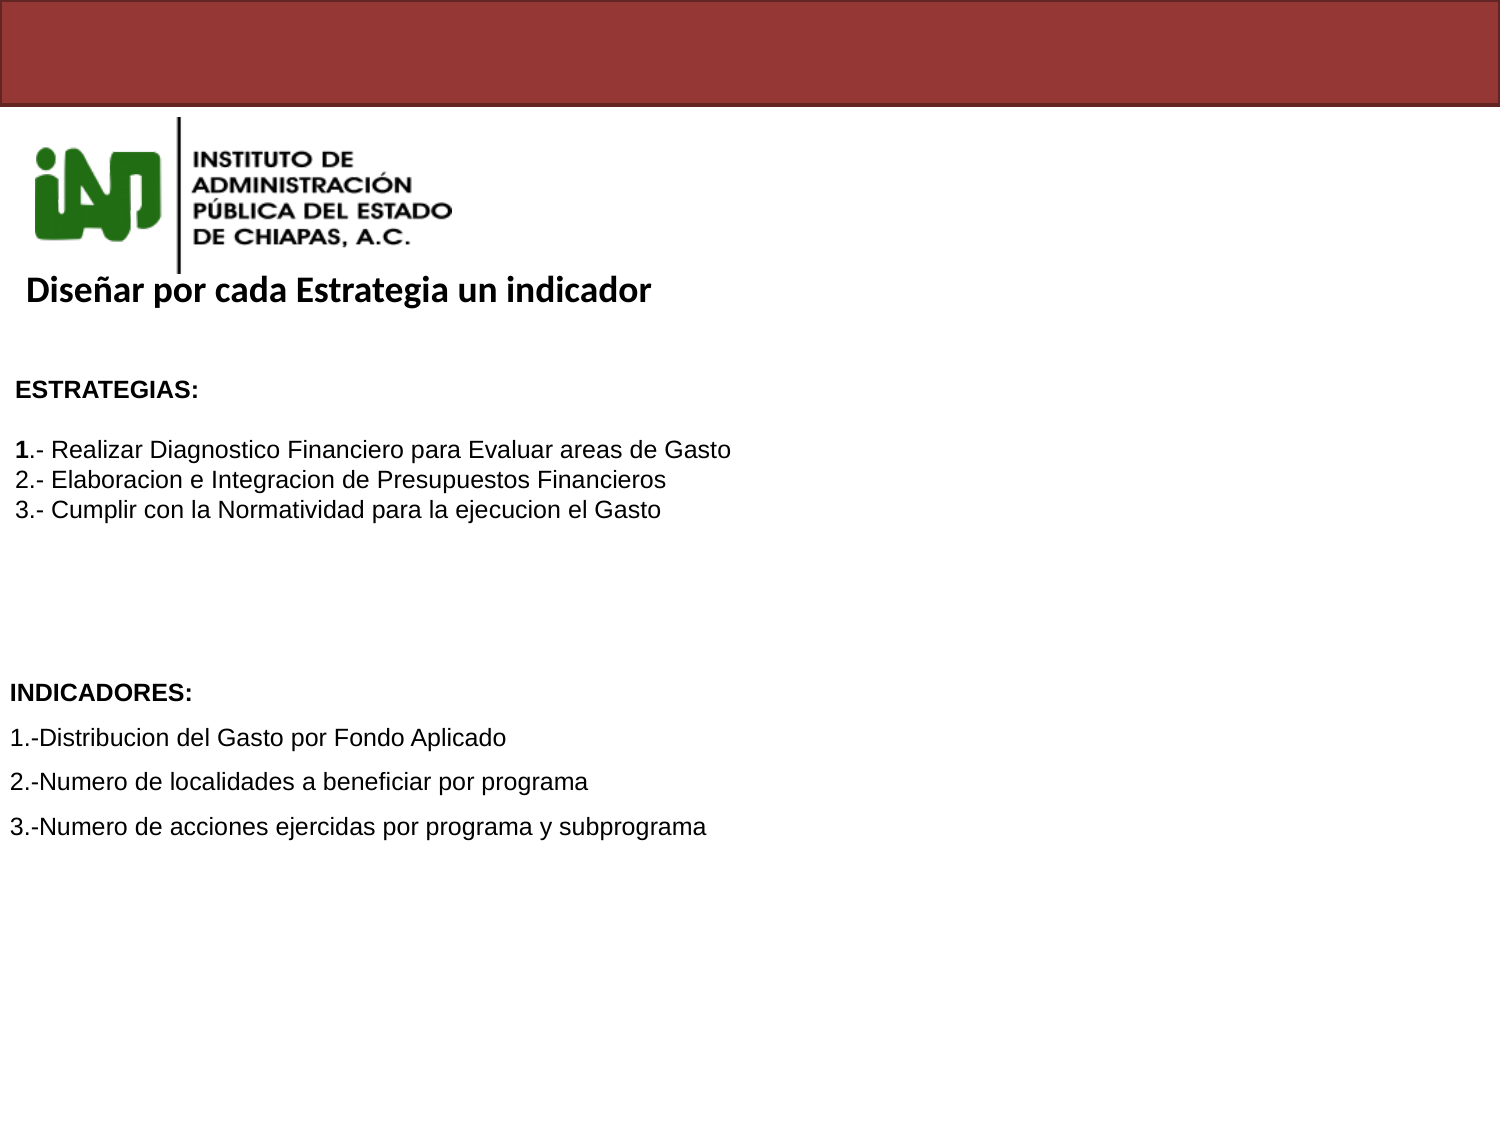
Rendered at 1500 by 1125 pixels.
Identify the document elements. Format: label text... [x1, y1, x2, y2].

text_box [0, 0, 1500, 107]
picture [34, 116, 452, 274]
text_box INDICADORES: 1.-Distribucion del Gasto por Fondo Aplicado 2.-Numero de localidades a beneficiar por programa 3.-Numero de acciones ejercidas por programa y subprograma [0, 653, 1425, 849]
text_box Diseñar por cada Estrategia un indicador [2, 257, 668, 318]
text_box ESTRATEGIAS: 1.- Realizar Diagnostico Financiero para Evaluar areas de Gasto 2.- Elaboracion e Integracion de Presupuestos Financieros 3.- Cumplir con la Normatividad para la ejecucion el Gasto [0, 365, 1418, 576]
